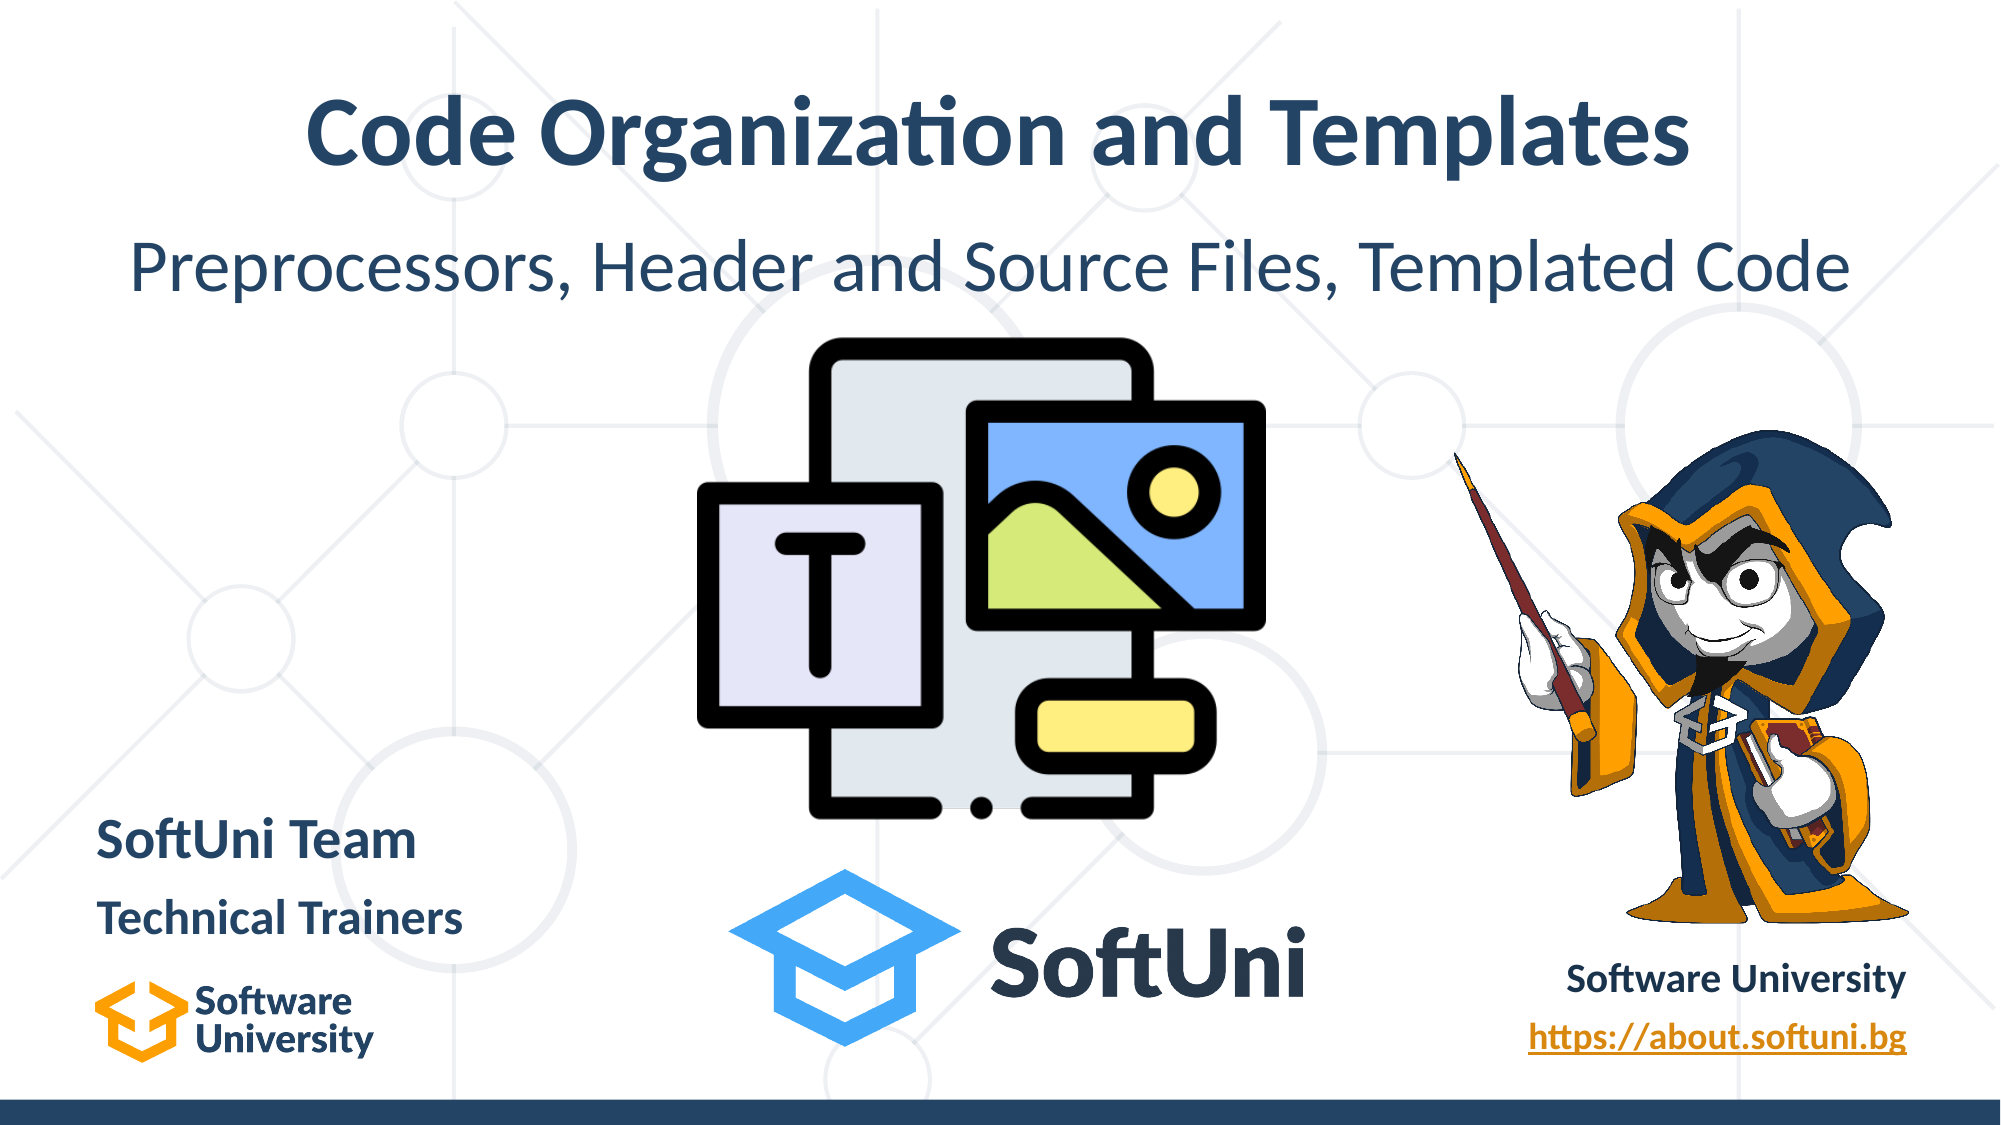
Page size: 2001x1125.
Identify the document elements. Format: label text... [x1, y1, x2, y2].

picture [697, 294, 1325, 1064]
picture [83, 970, 384, 1074]
list https://about.softuni.bg [1428, 1005, 1913, 1062]
list Software University [1428, 944, 1913, 1005]
subtitle Preprocessors, Header and Source Files, Templated Code [90, 206, 1910, 423]
list Technical Trainers [90, 876, 580, 950]
list SoftUni Team [90, 795, 580, 871]
title Code Organization and Templates [90, 52, 1910, 198]
picture [1451, 428, 1910, 924]
